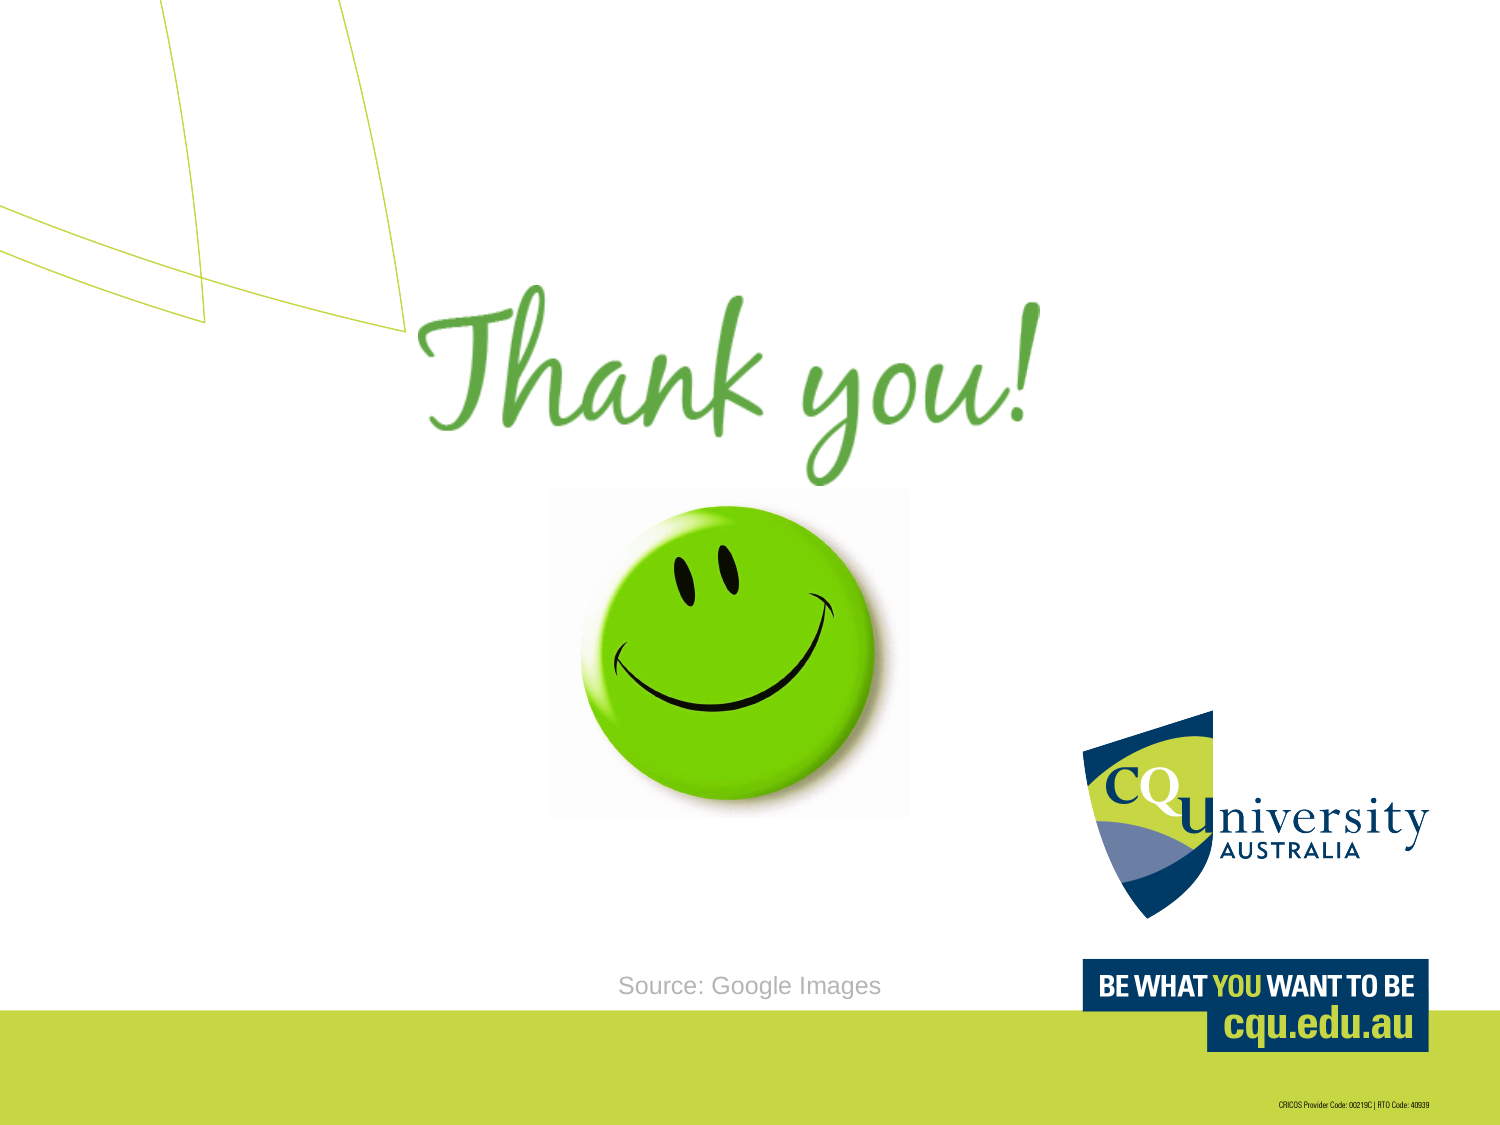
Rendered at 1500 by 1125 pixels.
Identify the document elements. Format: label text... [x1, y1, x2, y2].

picture [0, 0, 1500, 1125]
text_box Source: Google Images [442, 961, 1057, 1004]
